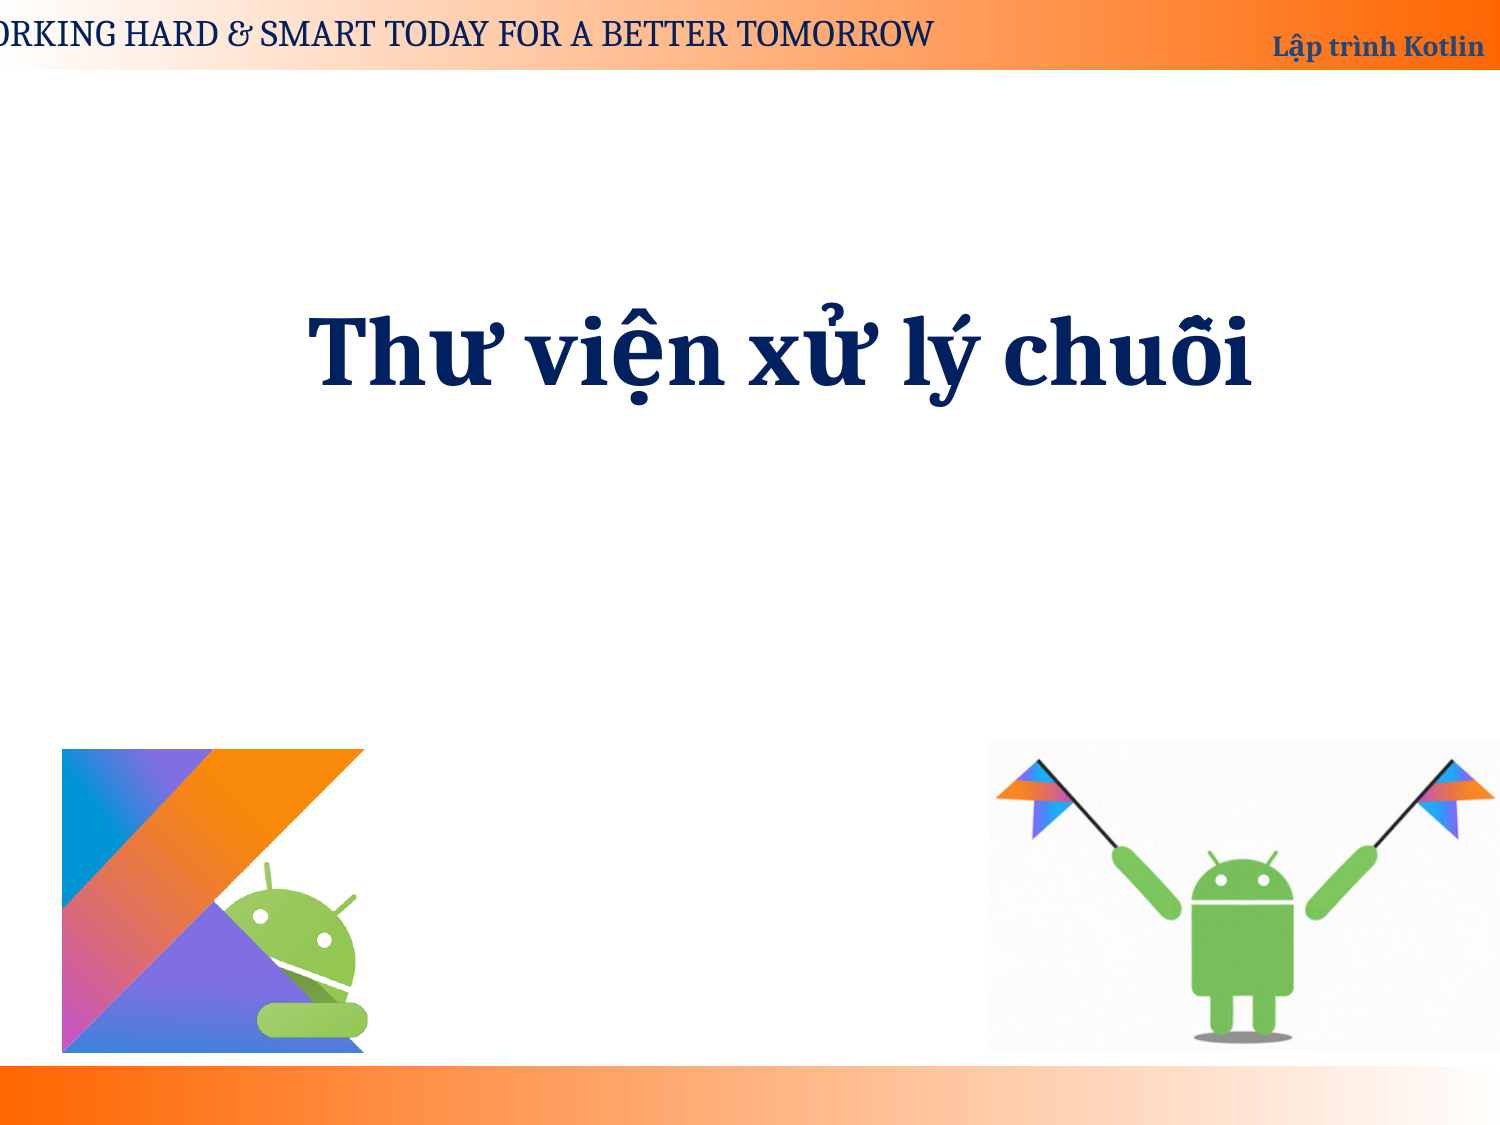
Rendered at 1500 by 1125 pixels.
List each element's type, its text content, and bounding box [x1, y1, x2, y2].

text_box Thư viện xử lý chuỗi [187, 237, 1375, 454]
picture [990, 739, 1500, 1053]
picture [62, 749, 369, 1053]
